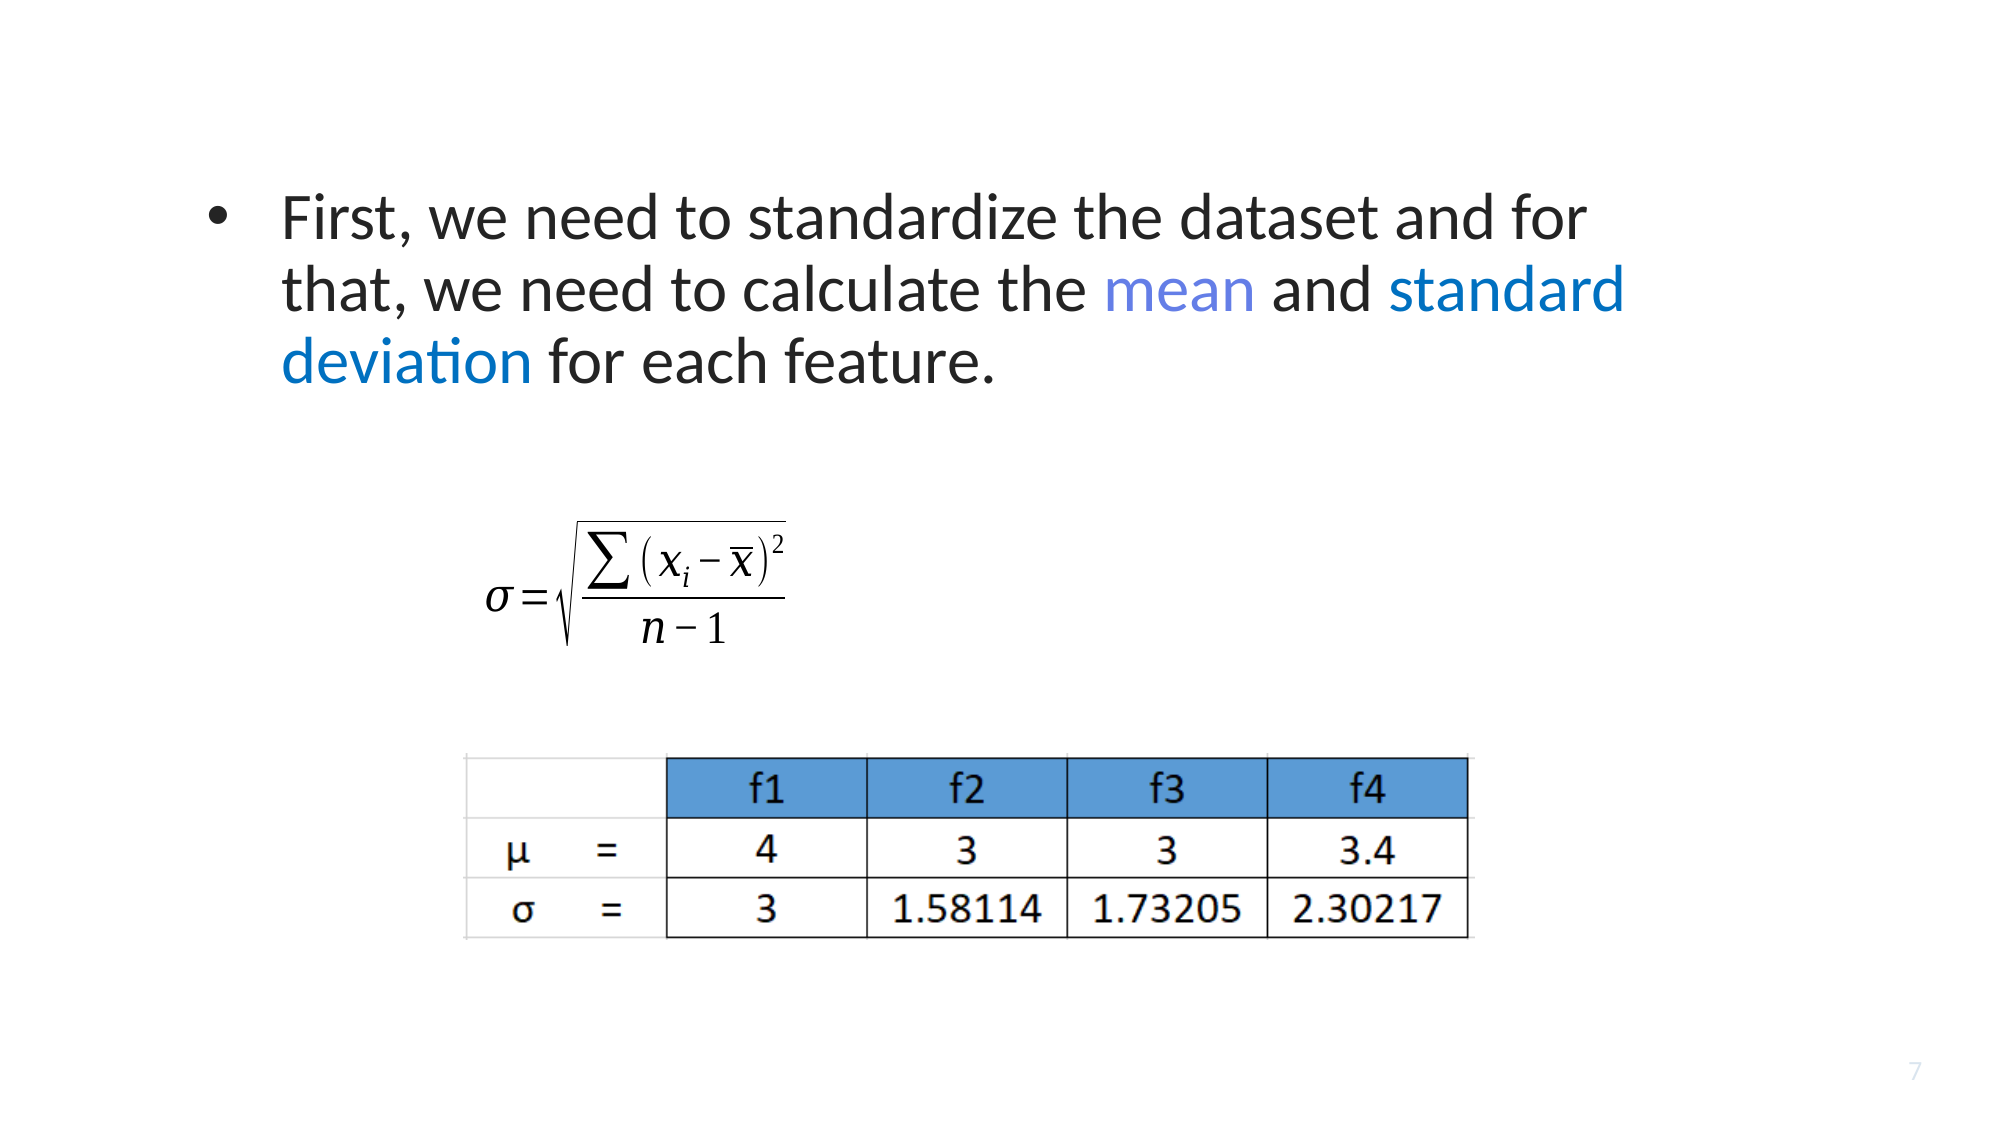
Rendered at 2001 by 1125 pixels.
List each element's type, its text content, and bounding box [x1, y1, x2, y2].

list First, we need to standardize the dataset and for that, we need to calculate the mean and standard deviation for each feature. [191, 174, 1741, 1025]
slide_number 7 [1665, 1042, 1938, 1103]
picture [463, 753, 1475, 940]
